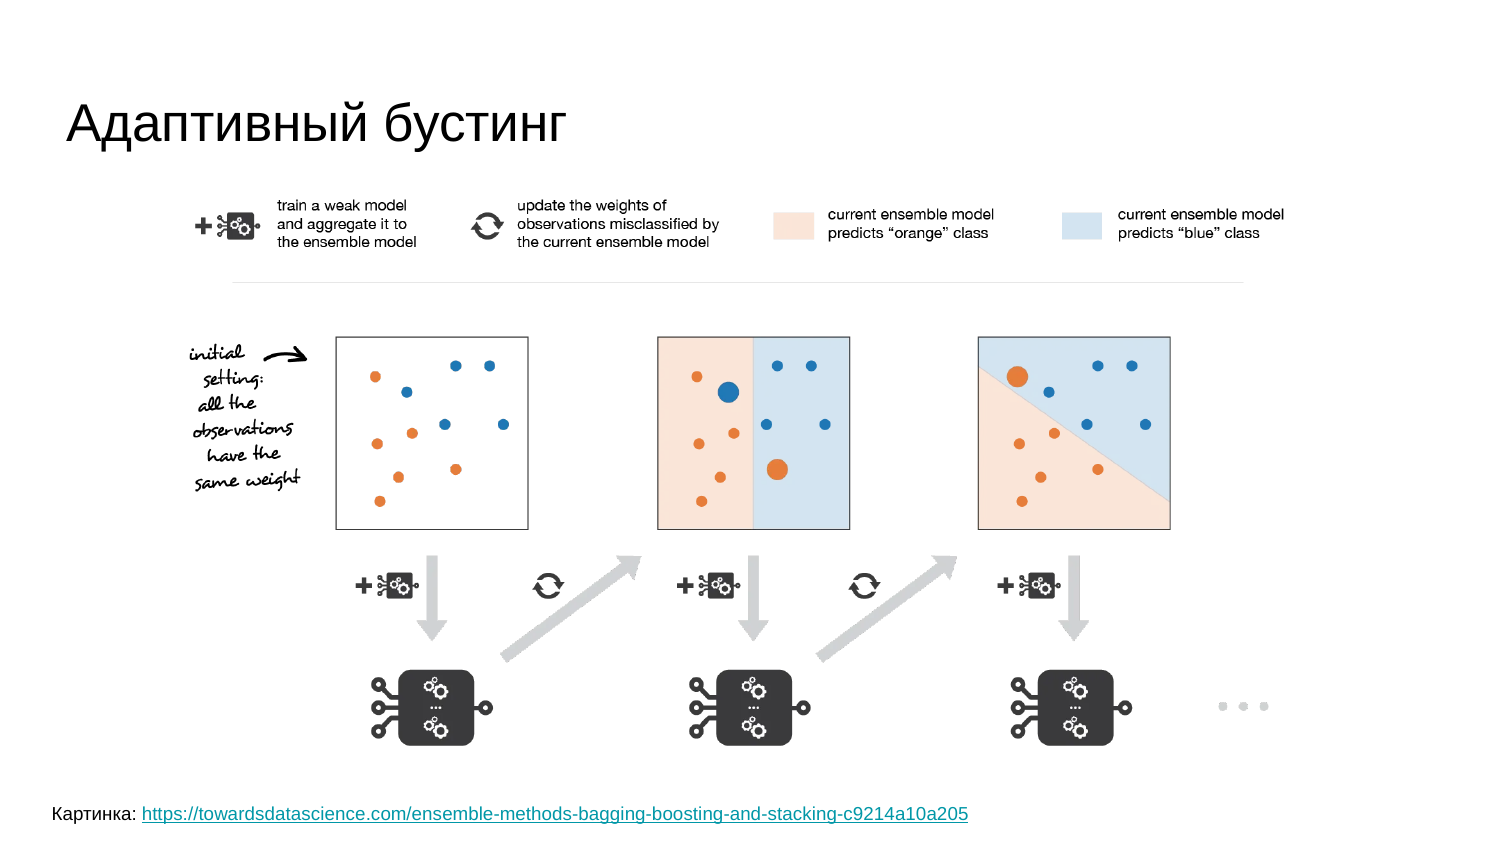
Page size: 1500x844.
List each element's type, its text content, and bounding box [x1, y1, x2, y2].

title Адаптивный бустинг [51, 72, 1449, 167]
text_box Картинка: https://towardsdatascience.com/ensemble-methods-bagging-boosting-and-stacking-c9214a10a205 [36, 787, 1082, 835]
picture [155, 166, 1319, 794]
